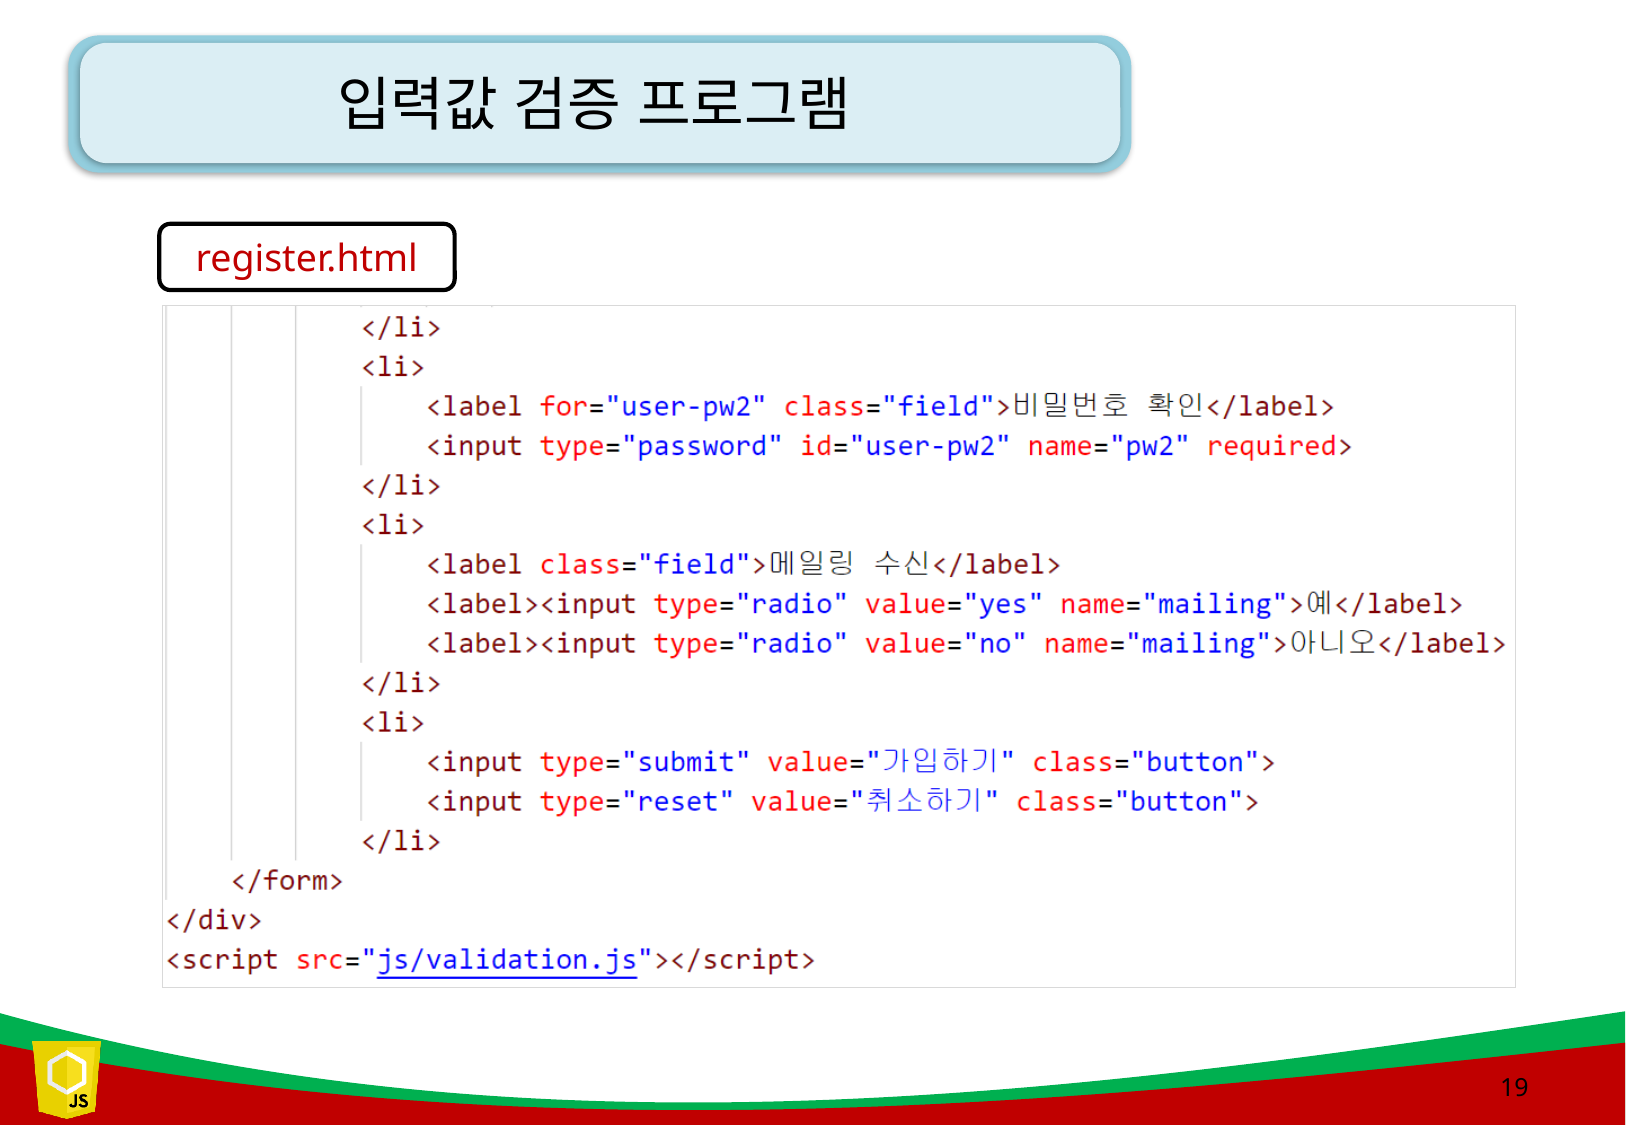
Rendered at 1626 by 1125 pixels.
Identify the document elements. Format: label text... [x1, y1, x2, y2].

title 입력값 검증 프로그램 [68, 32, 1121, 173]
picture [161, 305, 1517, 988]
slide_number 19 [1452, 1058, 1544, 1119]
text_box register.html [157, 221, 457, 293]
picture [32, 1041, 101, 1119]
